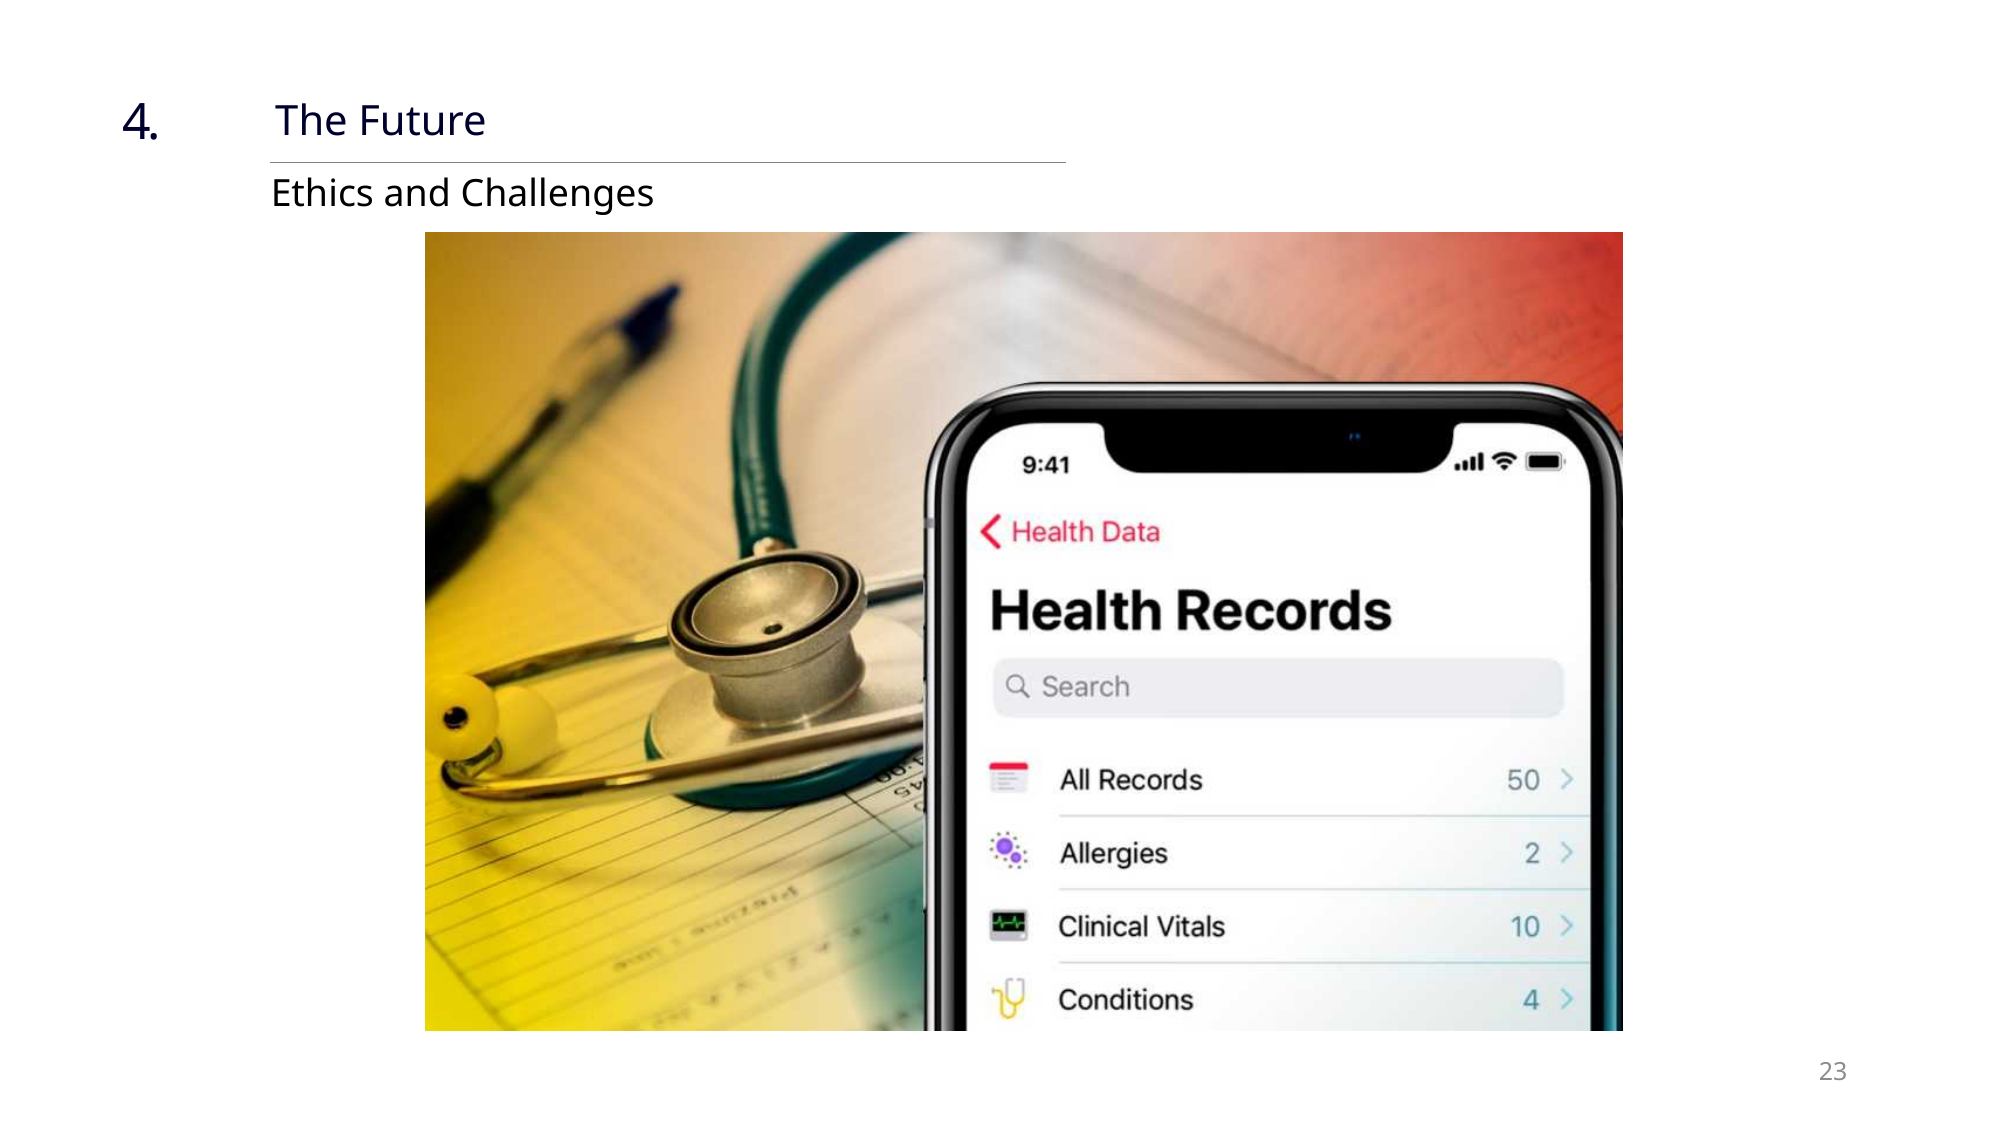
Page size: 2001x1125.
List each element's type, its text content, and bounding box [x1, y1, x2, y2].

picture [425, 232, 1623, 1031]
text_box Ethics and Challenges [256, 161, 670, 222]
slide_number 23 [1412, 1042, 1863, 1103]
text_box 4. [107, 81, 284, 157]
text_box The Future [284, 86, 1835, 151]
